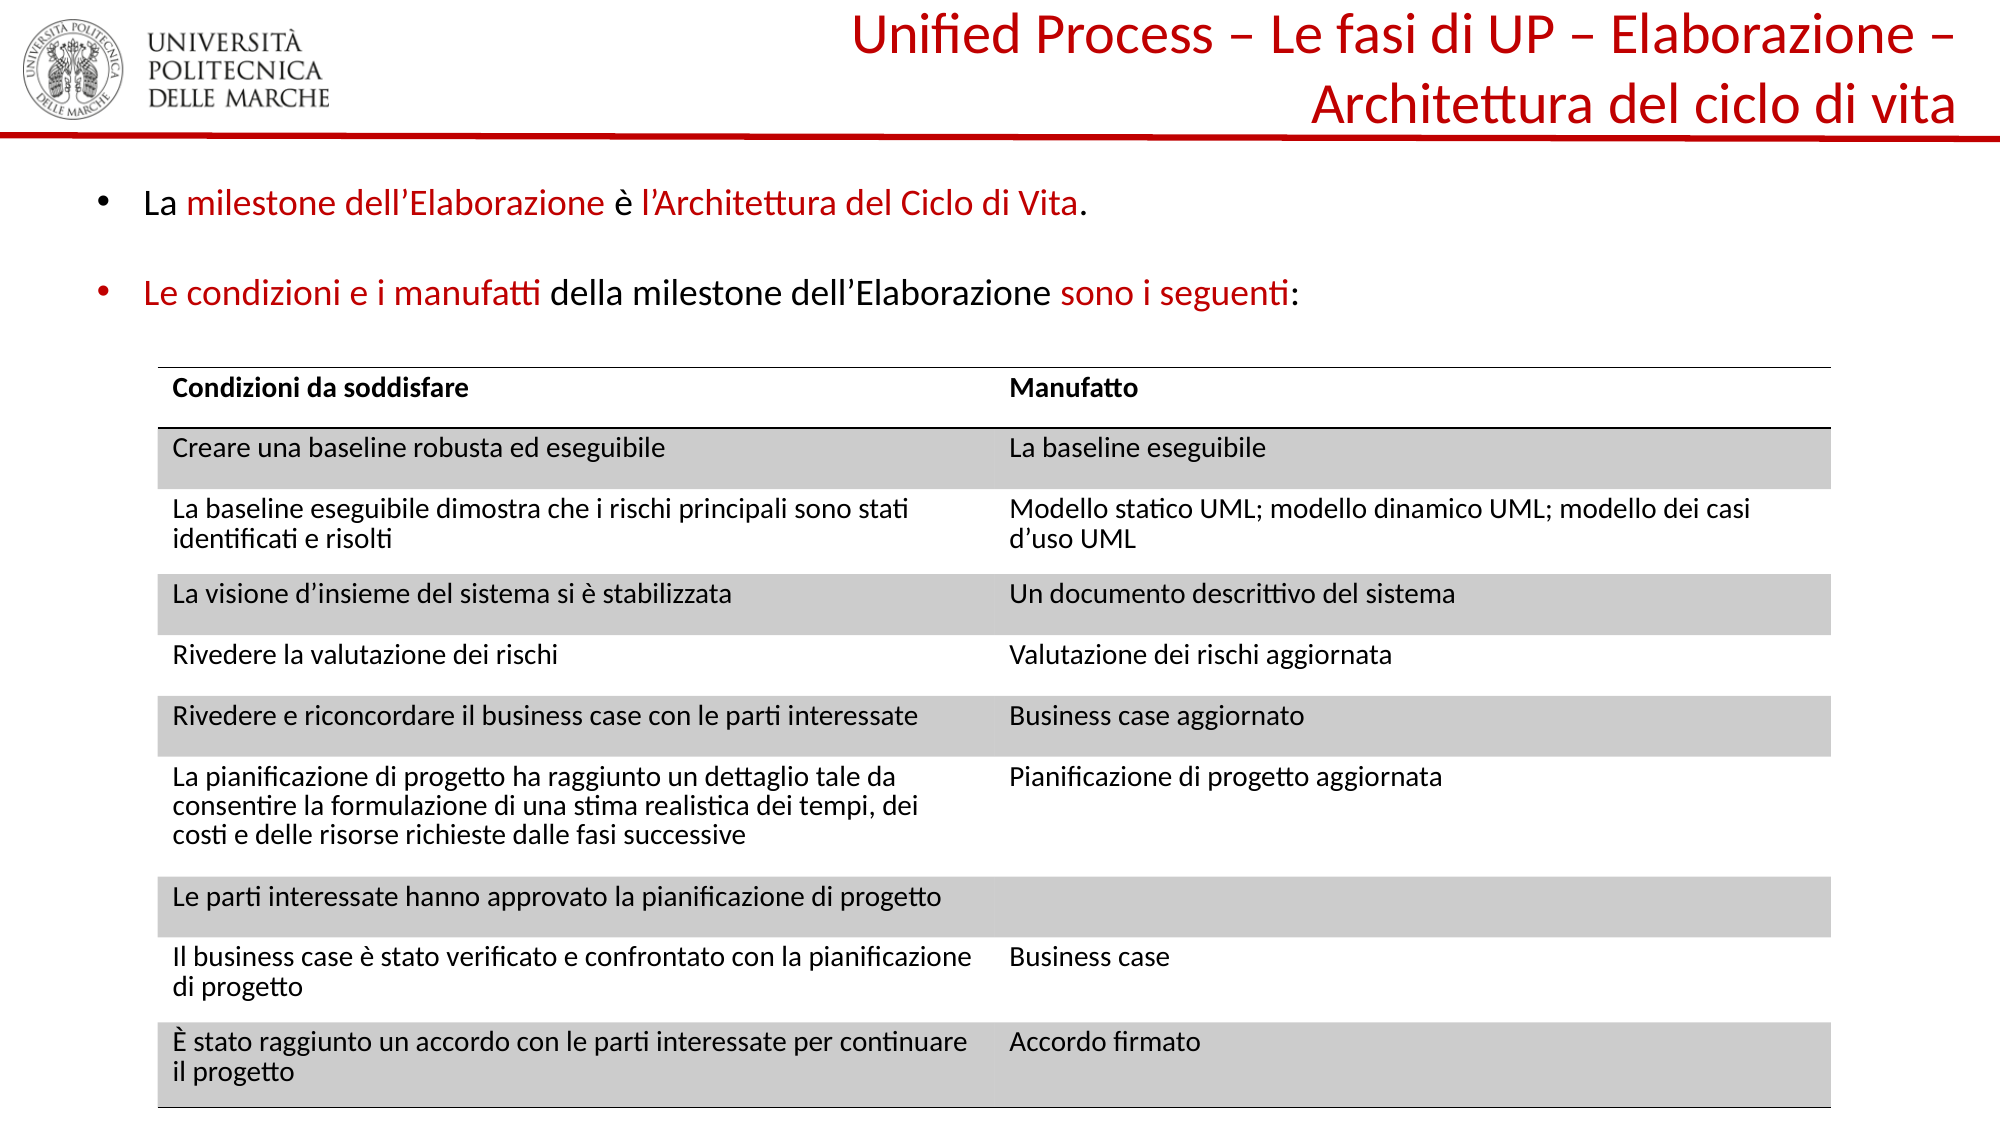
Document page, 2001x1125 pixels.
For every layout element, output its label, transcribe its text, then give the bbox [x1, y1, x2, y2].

table_cell Modello statico UML; modello dinamico UML; modello dei casi d’uso UML [994, 489, 1831, 574]
table_cell La pianificazione di progetto ha raggiunto un dettaglio tale da consentire la formulazione di una stima realistica dei tempi, dei costi e delle risorse richieste dalle fasi successive [158, 757, 994, 877]
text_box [0, 135, 2000, 139]
table_cell Pianificazione di progetto aggiornata [994, 757, 1831, 877]
table_header Condizioni da soddisfare [158, 368, 994, 427]
table_cell Rivedere e riconcordare il business case con le parti interessate [158, 696, 994, 757]
text_box Unified Process – Le fasi di UP – Elaborazione – Architettura del ciclo di vita [836, 139, 1973, 143]
table_cell Rivedere la valutazione dei rischi [158, 635, 994, 696]
table_cell La baseline eseguibile [994, 429, 1831, 489]
table_cell Le parti interessate hanno approvato la pianificazione di progetto [158, 877, 994, 937]
table_cell Valutazione dei rischi aggiornata [994, 635, 1831, 696]
table_header Manufatto [994, 368, 1831, 427]
table_cell Accordo firmato [994, 1022, 1831, 1107]
table_cell Il business case è stato verificato e confrontato con la pianificazione di progetto [158, 937, 994, 1022]
table_cell [994, 877, 1831, 937]
text_box La milestone dell’Elaborazione è l’Architettura del Ciclo di Vita. Le condizioni e i manufatti della milestone dell’Elaborazione sono i seguenti: [82, 170, 1932, 366]
table_cell La baseline eseguibile dimostra che i rischi principali sono stati identificati e risolti [158, 489, 994, 574]
table_cell La visione d’insieme del sistema si è stabilizzata [158, 574, 994, 635]
table_cell È stato raggiunto un accordo con le parti interessate per continuare il progetto [158, 1022, 994, 1107]
table_cell Business case aggiornato [994, 696, 1831, 757]
table_cell Creare una baseline robusta ed eseguibile [158, 429, 994, 489]
text_box Unified Process – Le fasi di UP – Elaborazione – Architettura del ciclo di vita [836, 0, 1973, 135]
table_cell Un documento descrittivo del sistema [994, 574, 1831, 635]
table_cell Business case [994, 937, 1831, 1022]
picture [23, 17, 329, 122]
